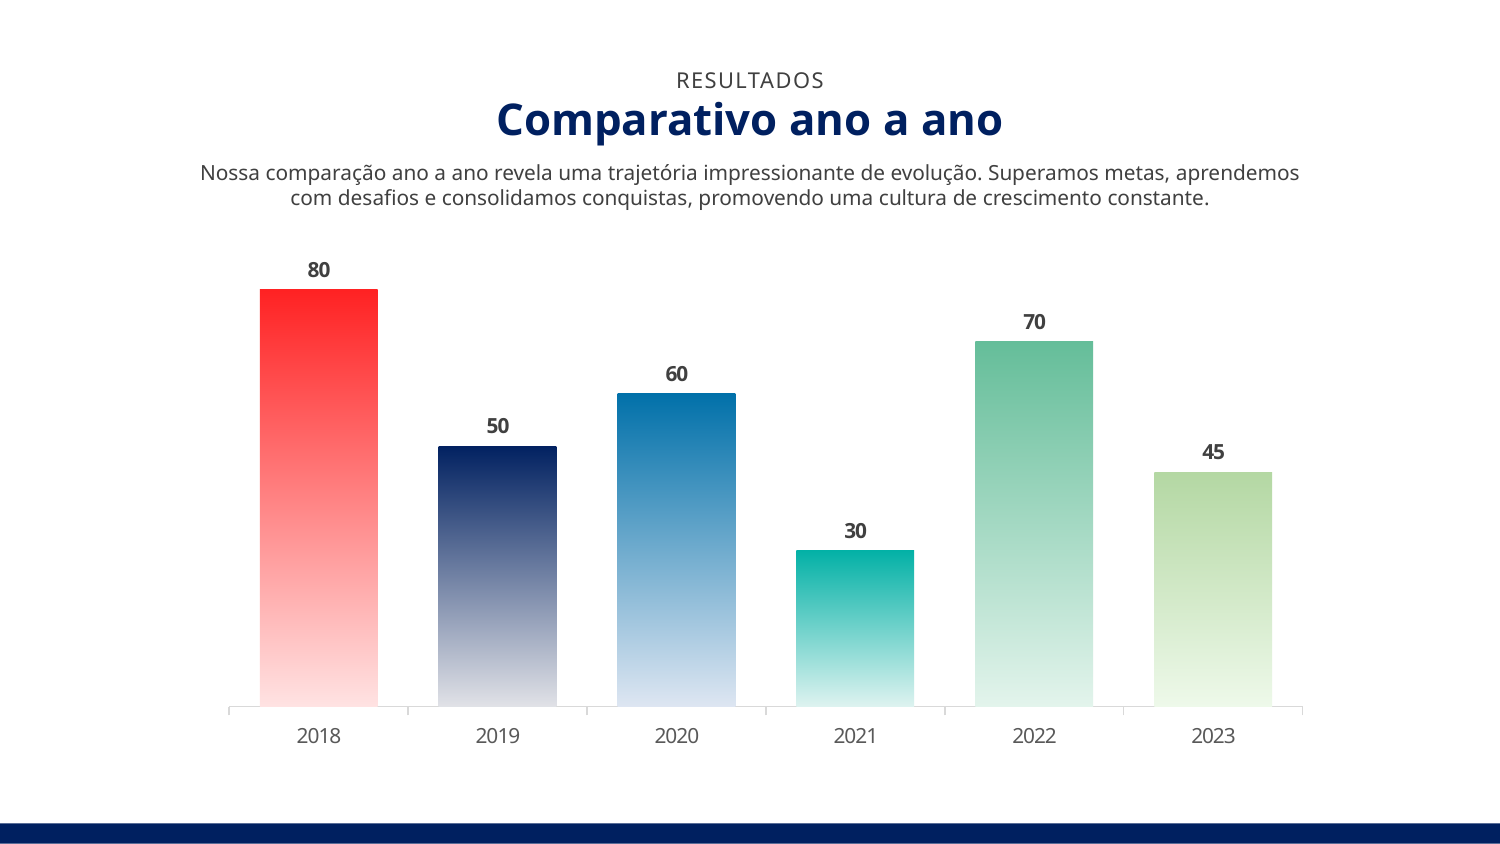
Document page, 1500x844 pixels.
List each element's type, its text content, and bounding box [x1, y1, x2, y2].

chart [206, 227, 1325, 761]
text_box RESULTADOS [661, 58, 839, 100]
text_box Nossa comparação ano a ano revela uma trajetória impressionante de evolução. Superamos metas, aprendemos com desafios e consolidamos conquistas, promovendo uma cultura de crescimento constante. [163, 152, 1336, 218]
text_box Comparativo ano a ano [393, 84, 1107, 152]
